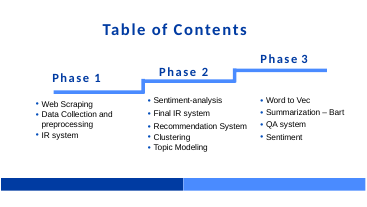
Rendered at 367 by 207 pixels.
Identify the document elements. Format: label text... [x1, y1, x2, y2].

text_box Phase 1 [50, 67, 131, 85]
text_box [53, 68, 327, 94]
text_box Word to Vec Summarization – Bart QA system Sentiment [258, 92, 367, 142]
text_box Web Scraping Data Collection and preprocessing IR system [33, 97, 121, 140]
title Table of Contents [0, 15, 334, 39]
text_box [1, 177, 366, 191]
text_box Phase 2 [157, 61, 217, 80]
text_box Sentiment-analysis Final IR system Recommendation System Clustering Topic Modeling [145, 92, 266, 164]
text_box Phase 3 [258, 48, 315, 67]
